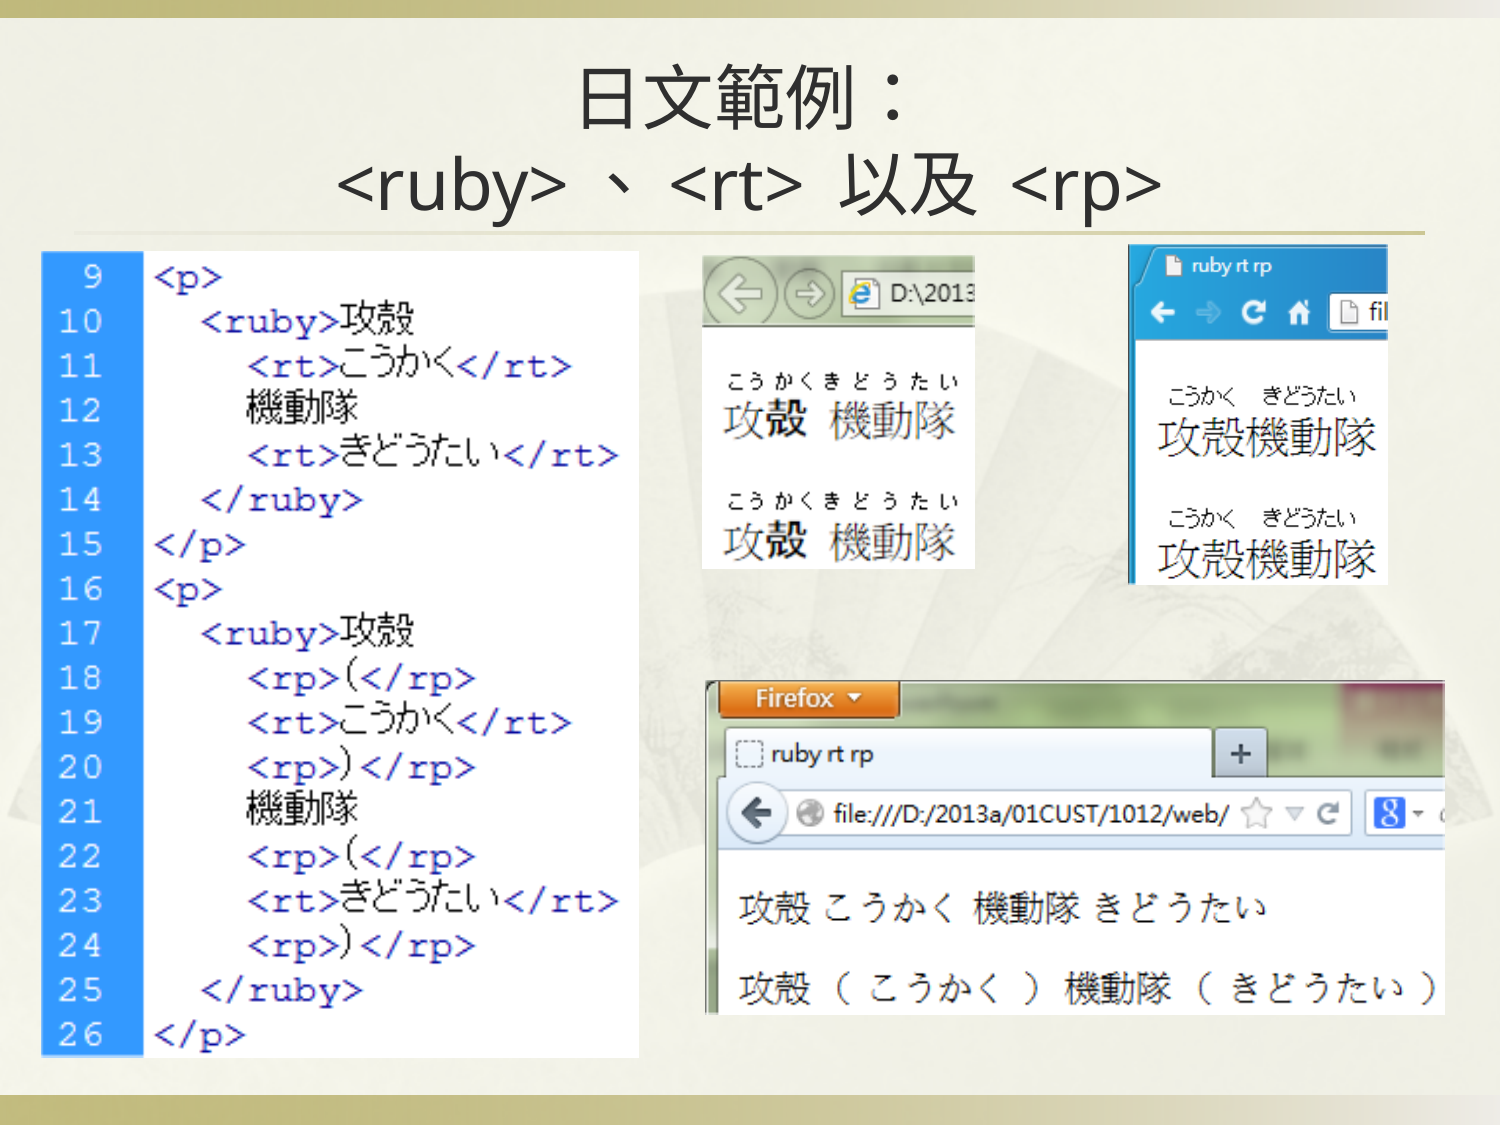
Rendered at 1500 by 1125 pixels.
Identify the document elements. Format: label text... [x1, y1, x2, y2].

title 日文範例： <ruby>、<rt> 以及 <rp> [75, 45, 1425, 233]
picture [702, 255, 975, 569]
picture [705, 680, 1445, 1016]
picture [1127, 243, 1388, 586]
picture [40, 251, 640, 1059]
